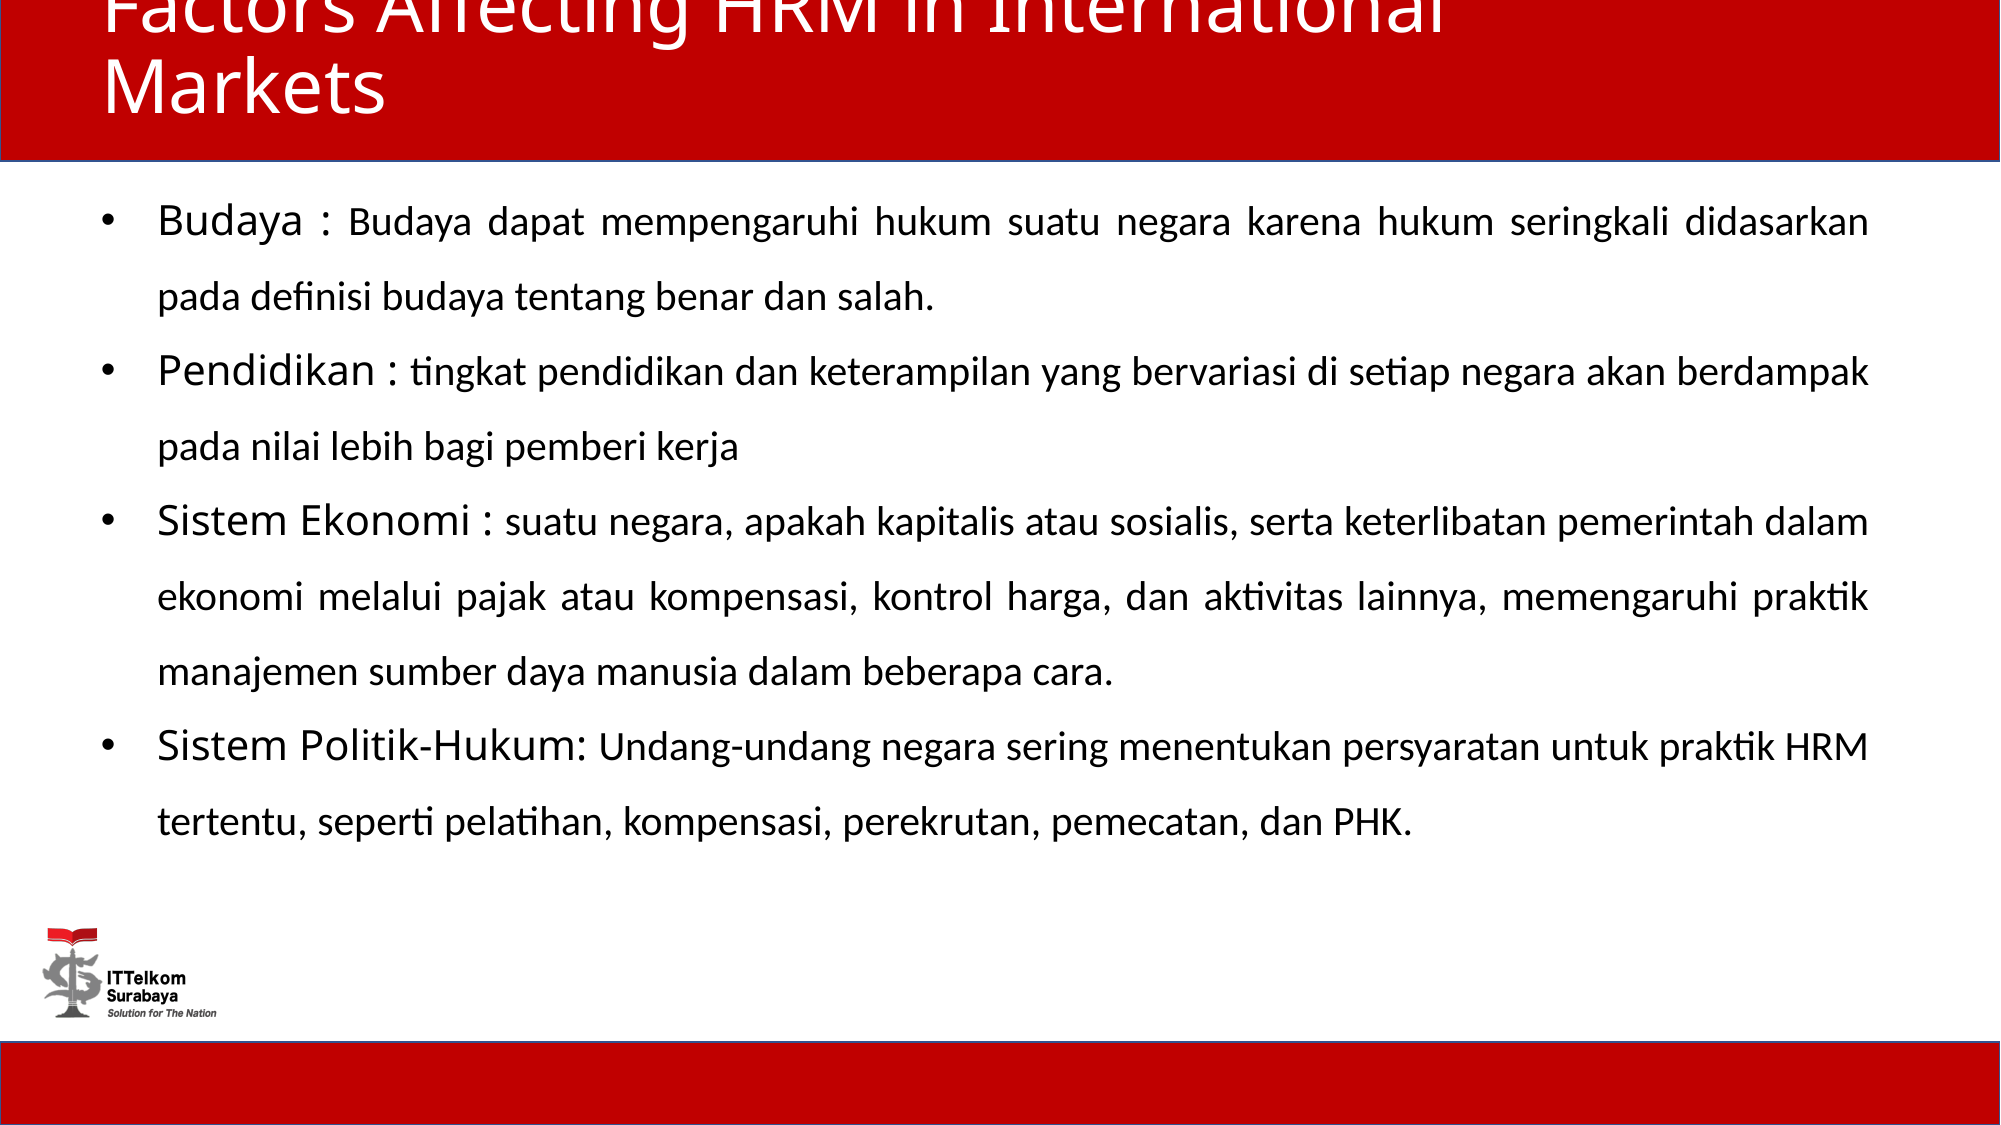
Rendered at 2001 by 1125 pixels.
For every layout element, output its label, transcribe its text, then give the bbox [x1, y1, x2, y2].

text_box Budaya : Budaya dapat mempengaruhi hukum suatu negara karena hukum seringkali didasarkan pada definisi budaya tentang benar dan salah. Pendidikan : tingkat pendidikan dan keterampilan yang bervariasi di setiap negara akan berdampak pada nilai lebih bagi pemberi kerja Sistem Ekonomi : suatu negara, apakah kapitalis atau sosialis, serta keterlibatan pemerintah dalam ekonomi melalui pajak atau kompensasi, kontrol harga, dan aktivitas lainnya, memengaruhi praktik manajemen sumber daya manusia dalam beberapa cara. Sistem Politik-Hukum: Undang-undang negara sering menentukan persyaratan untuk praktik HRM tertentu, seperti pelatihan, kompensasi, perekrutan, pemecatan, dan PHK. [86, 161, 1885, 852]
title Factors Affecting HRM in International Markets [86, 29, 1750, 138]
text_box [0, 1041, 2000, 1125]
text_box [0, 0, 2000, 162]
picture [41, 926, 217, 1020]
